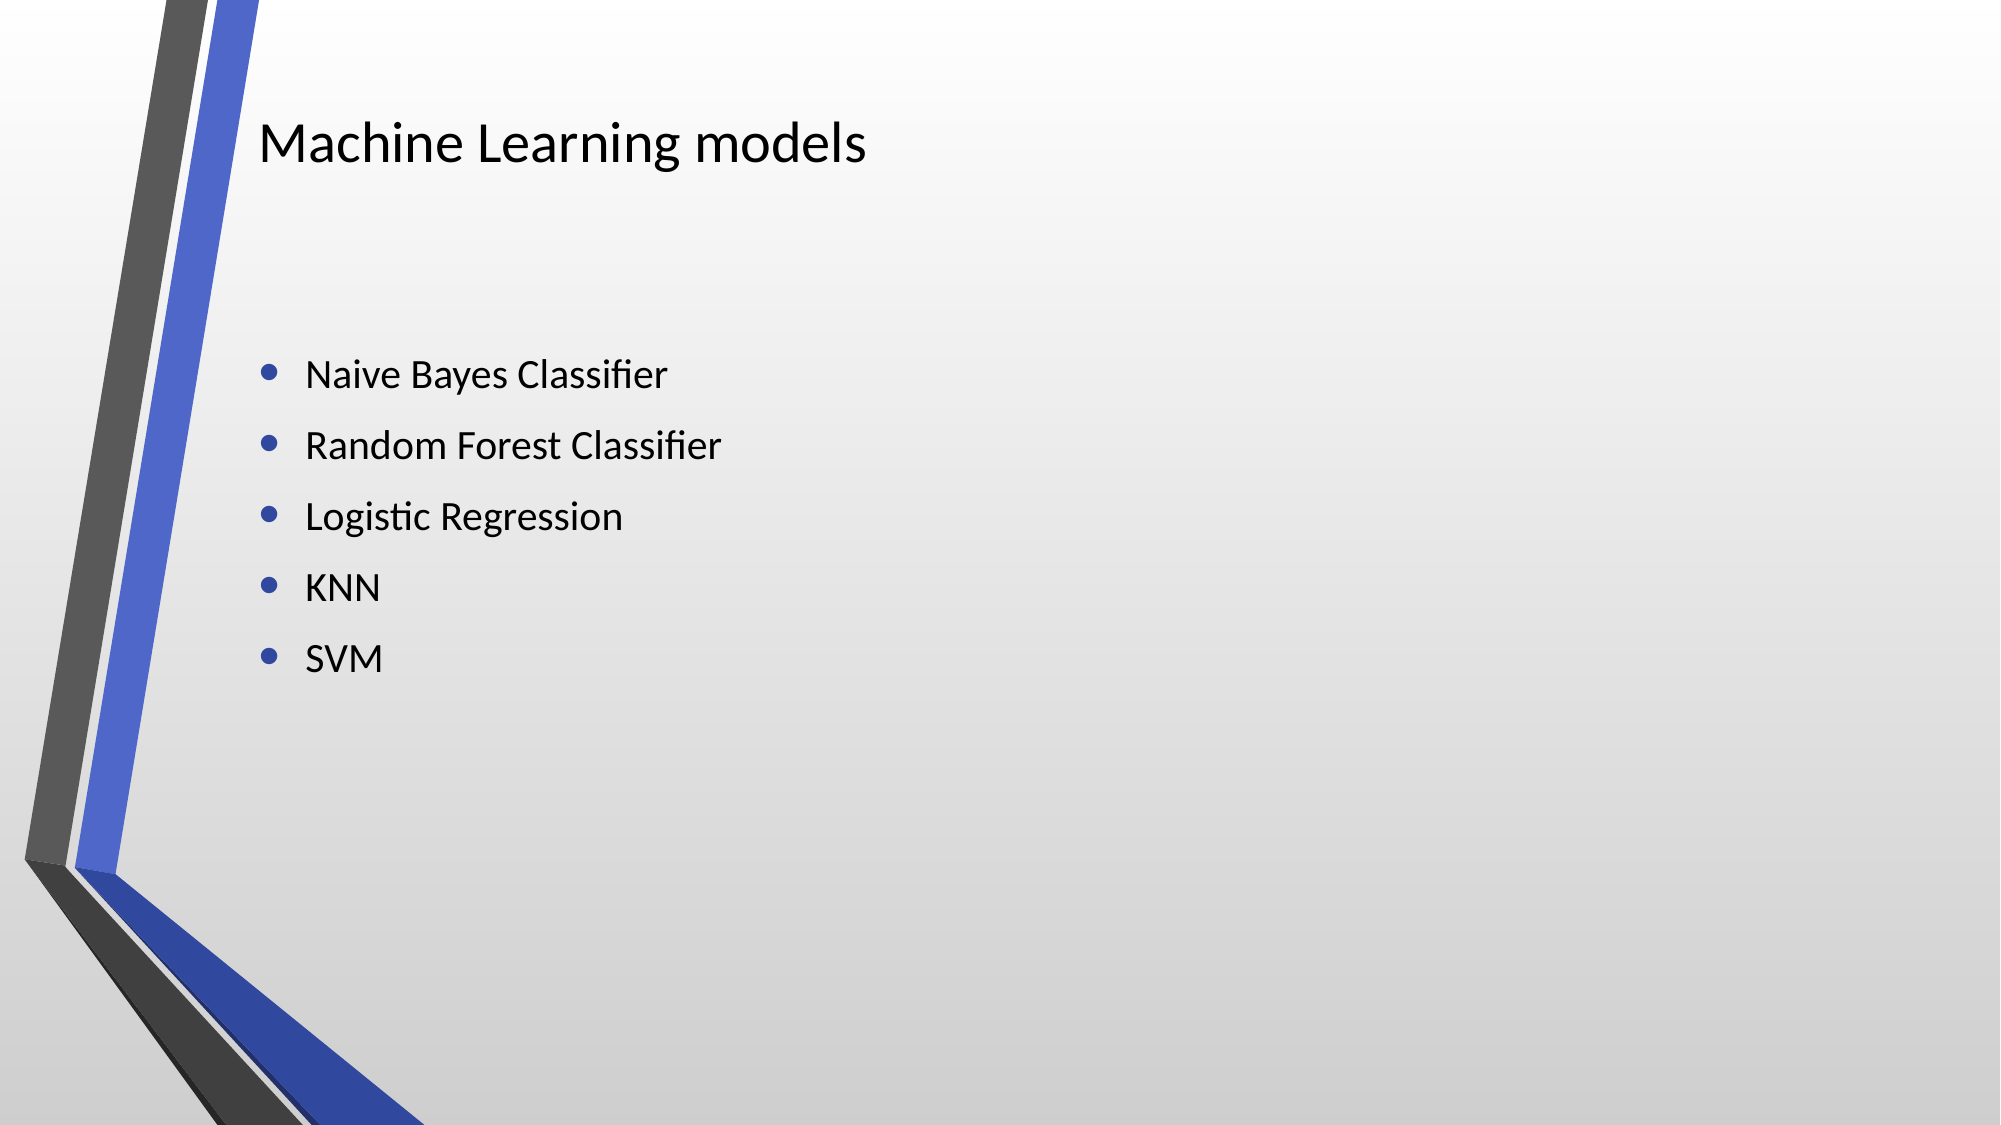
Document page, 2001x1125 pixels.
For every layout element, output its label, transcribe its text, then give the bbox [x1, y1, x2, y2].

list Naive Bayes Classifier Random Forest Classifier Logistic Regression KNN SVM [243, 219, 1887, 950]
title Machine Learning models [243, 90, 1887, 189]
